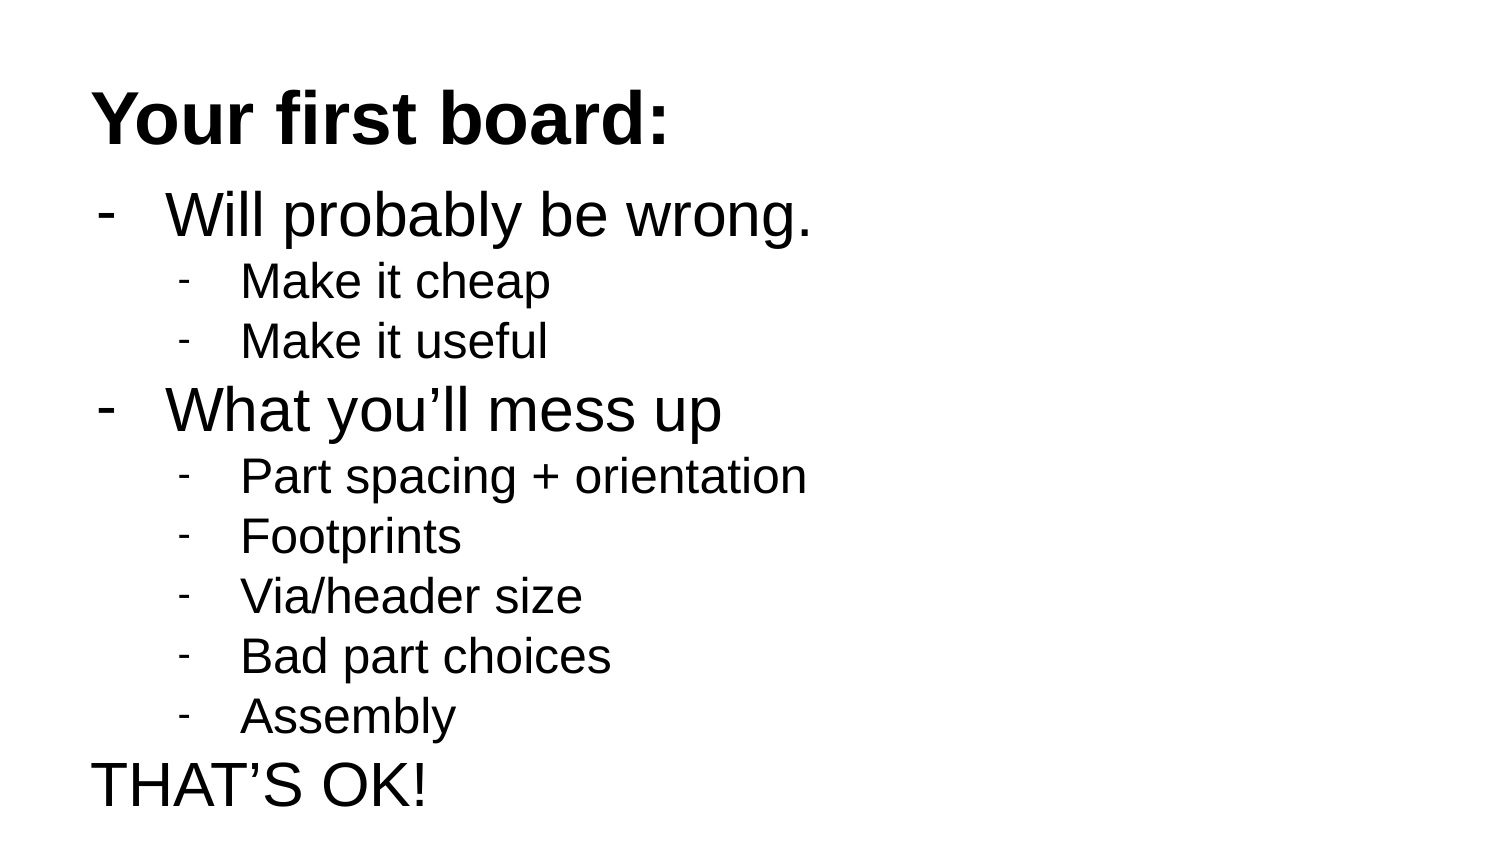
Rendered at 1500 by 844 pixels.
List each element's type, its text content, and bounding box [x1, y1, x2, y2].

list Will probably be wrong. Make it cheap Make it useful What you’ll mess up Part spacing + orientation Footprints Via/header size Bad part choices Assembly THAT’S OK! [75, 158, 1425, 808]
title Your first board: [75, 33, 1425, 158]
